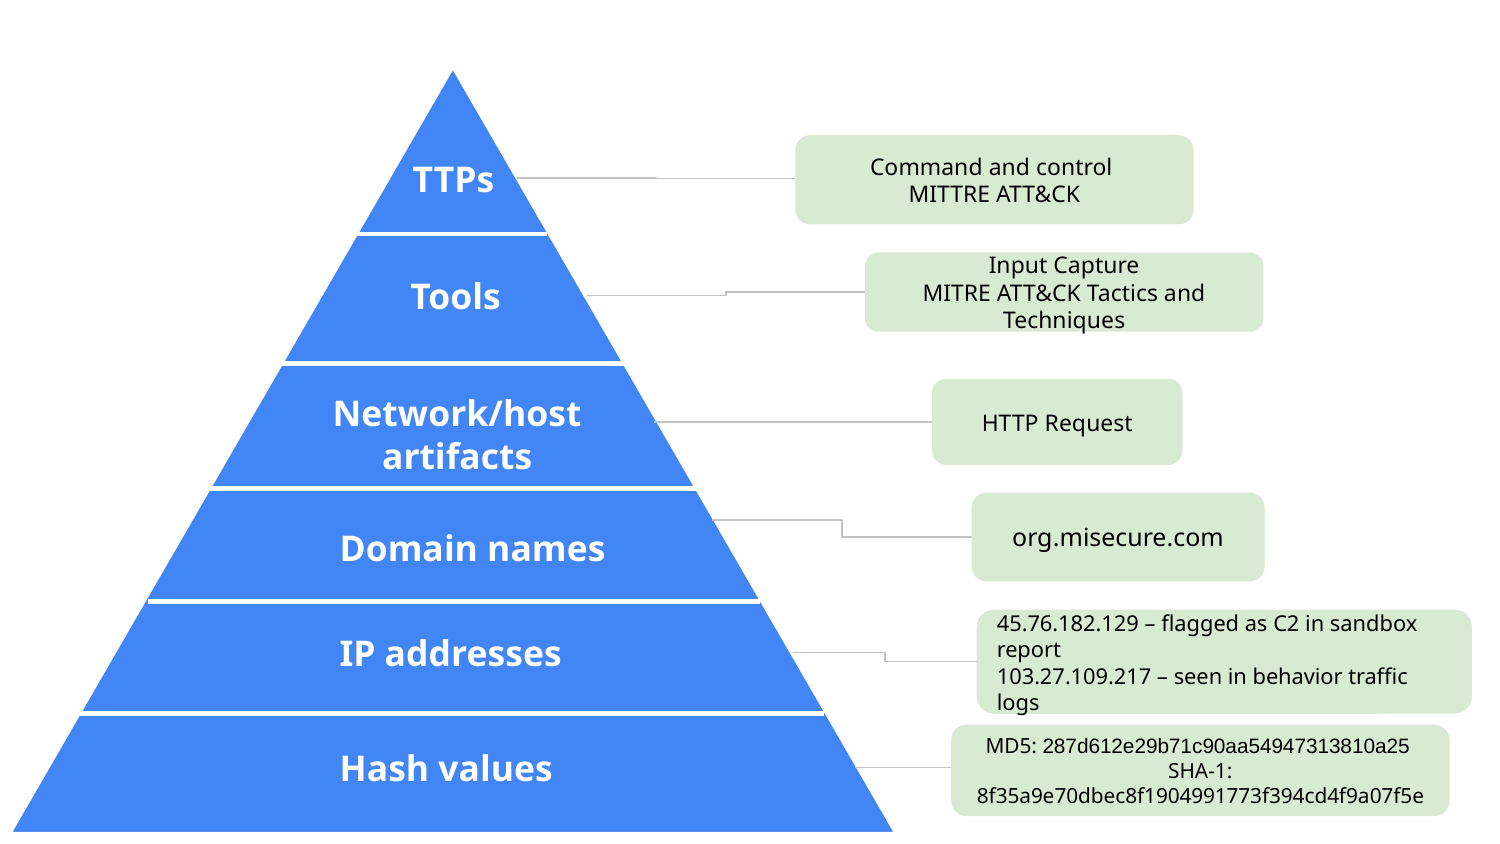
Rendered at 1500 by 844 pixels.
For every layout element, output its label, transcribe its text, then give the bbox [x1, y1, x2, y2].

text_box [586, 291, 866, 296]
text_box Input Capture MITRE ATT&CK Tactics and Techniques [902, 252, 1264, 332]
text_box org.misecure.com [971, 492, 1265, 582]
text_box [792, 652, 977, 662]
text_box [8, 65, 898, 835]
text_box MD5: 287d612e29b71c90aa54947313810a25 SHA-1: 8f35a9e70dbec8f1904991773f394cd4f9a07f5e [951, 724, 1450, 817]
text_box 45.76.182.129 – flagged as C2 in sandbox report 103.27.109.217 – seen in behavior traffic logs [976, 609, 1472, 714]
text_box Command and control MITTRE ATT&CK [902, 135, 1194, 225]
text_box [712, 519, 972, 538]
text_box HTTP Request [931, 378, 1183, 465]
